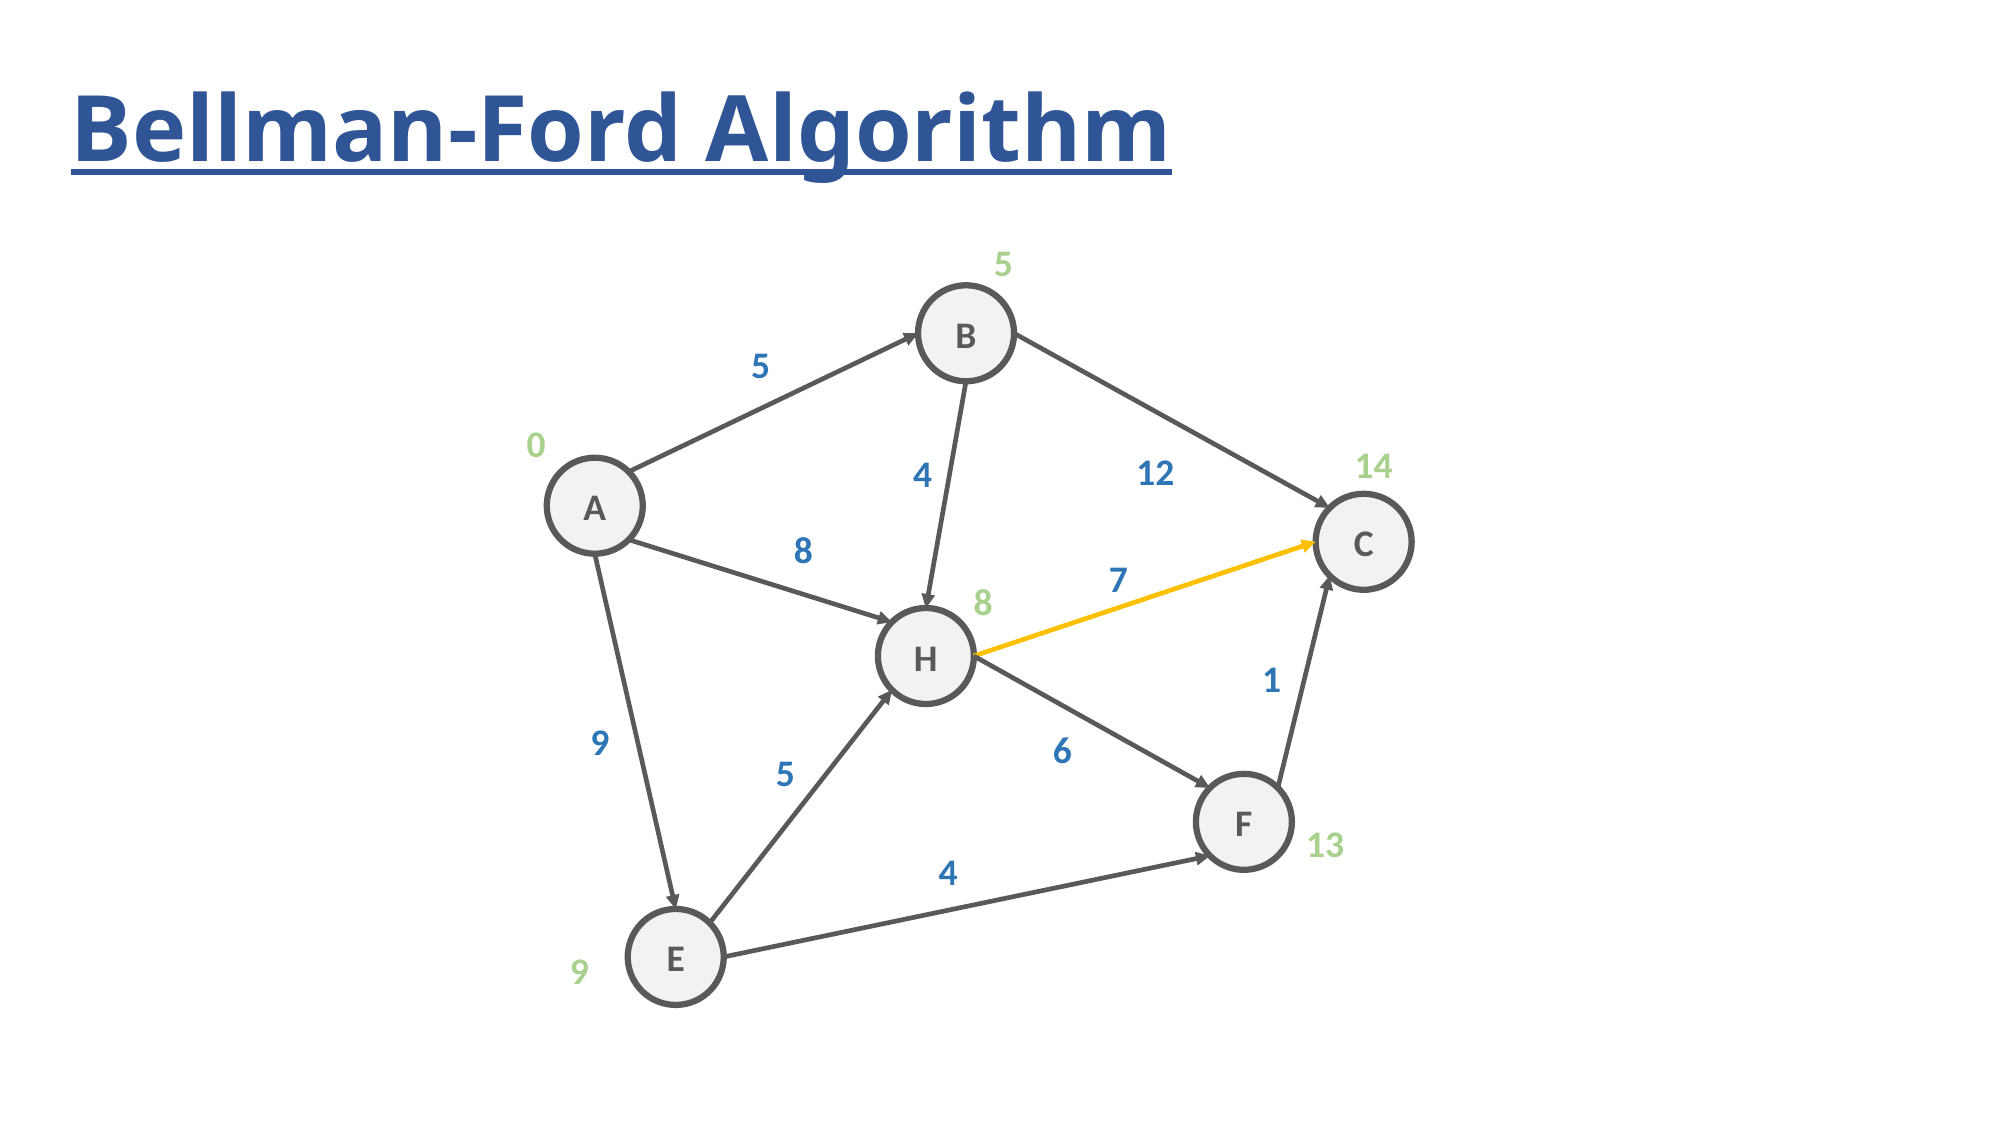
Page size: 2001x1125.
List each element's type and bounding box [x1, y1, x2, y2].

title [55, 23, 1781, 241]
text_box [511, 231, 1426, 1006]
text_box [555, 939, 618, 999]
